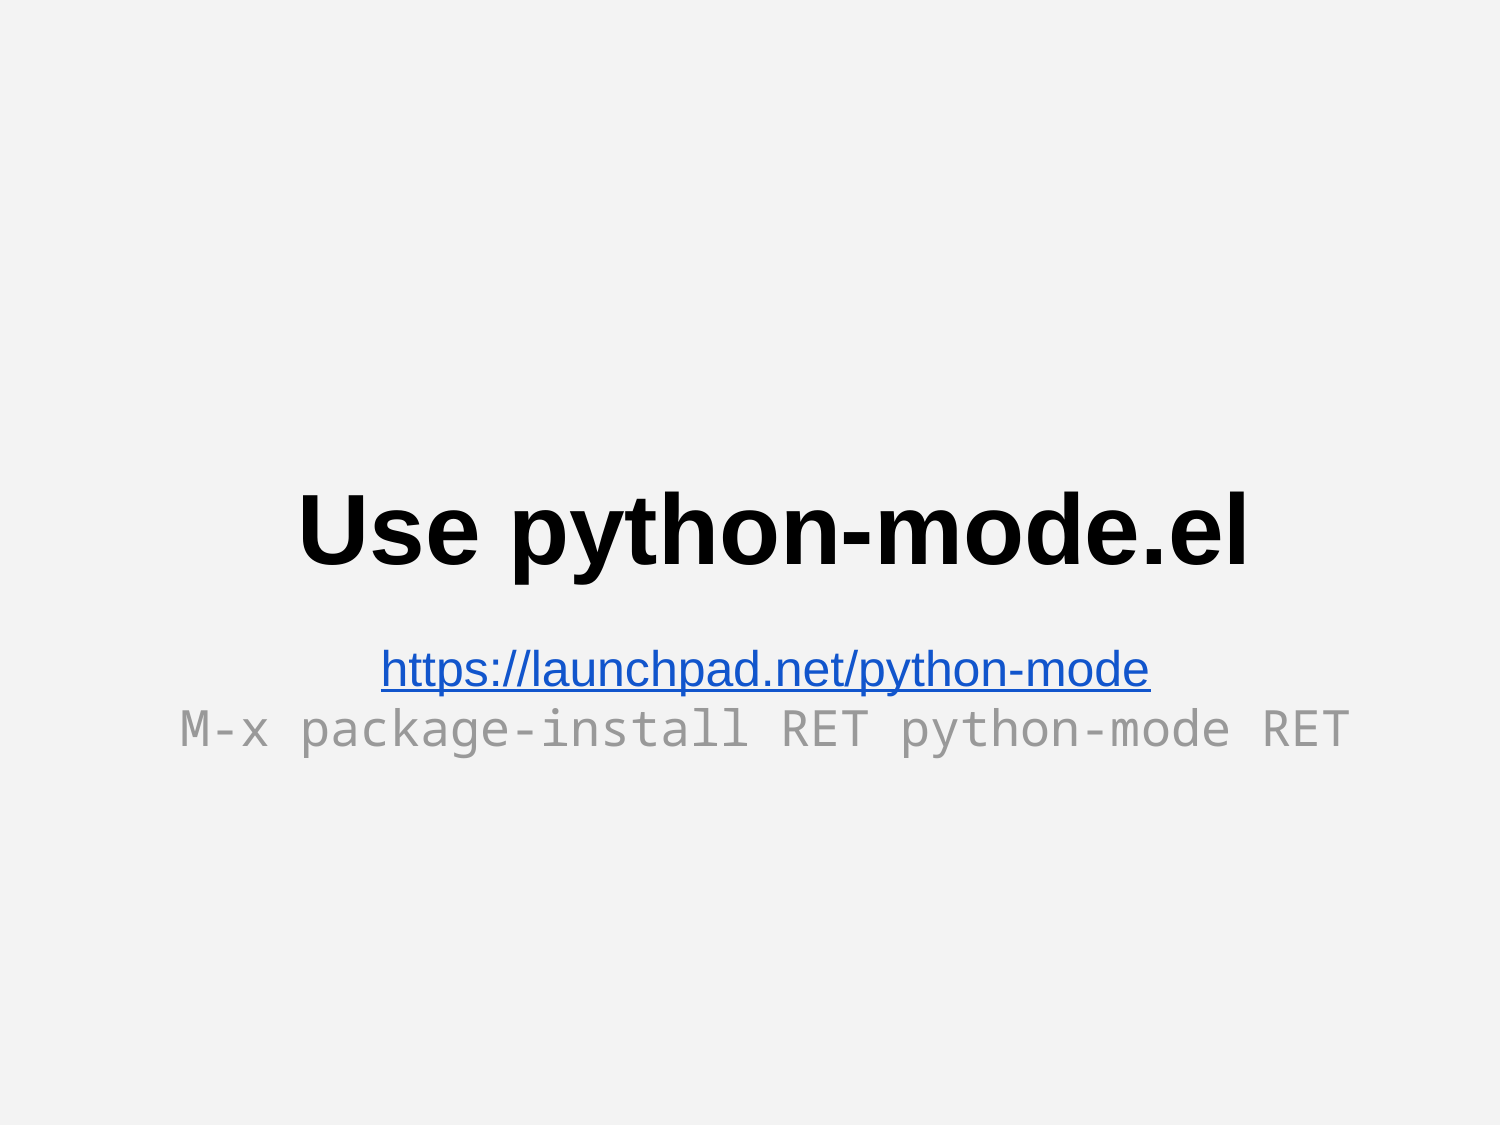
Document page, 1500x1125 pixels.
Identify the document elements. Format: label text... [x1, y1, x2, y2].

title Use python-mode.el [112, 382, 1388, 600]
subtitle https://launchpad.net/python-mode M-x package-install RET python-mode RET [112, 621, 1388, 1125]
